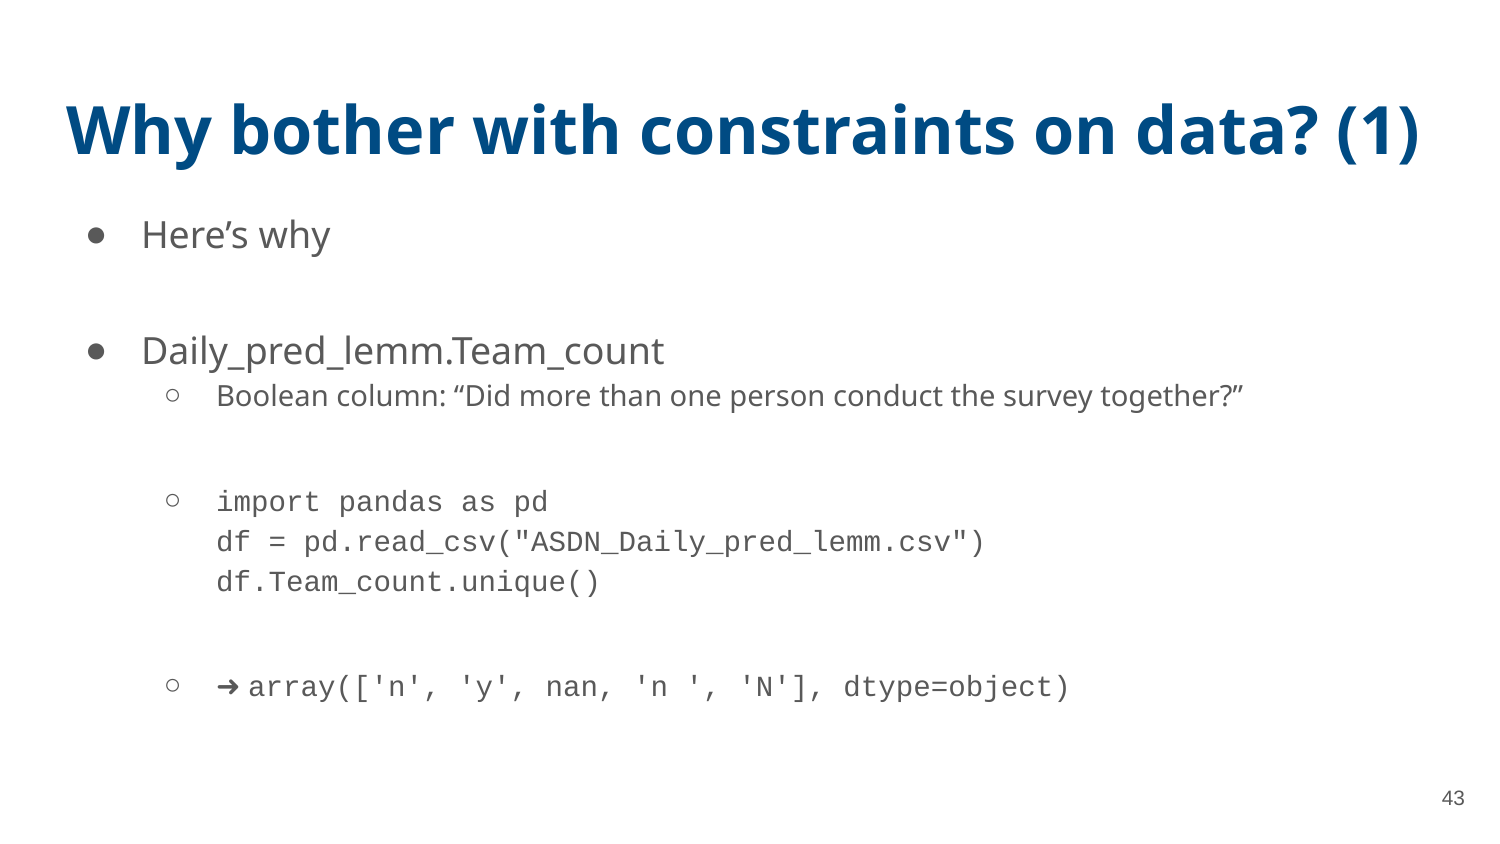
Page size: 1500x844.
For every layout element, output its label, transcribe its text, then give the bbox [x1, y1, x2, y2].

slide_number 43 [1389, 764, 1480, 830]
list Here’s why Daily_pred_lemm.Team_count Boolean column: “Did more than one person conduct the survey together?” import pandas as pd df = pd.read_csv("ASDN_Daily_pred_lemm.csv") df.Team_count.unique() ➜ array(['n', 'y', nan, 'n ', 'N'], dtype=object) [51, 189, 1449, 750]
title Why bother with constraints on data? (1) [51, 72, 1449, 167]
